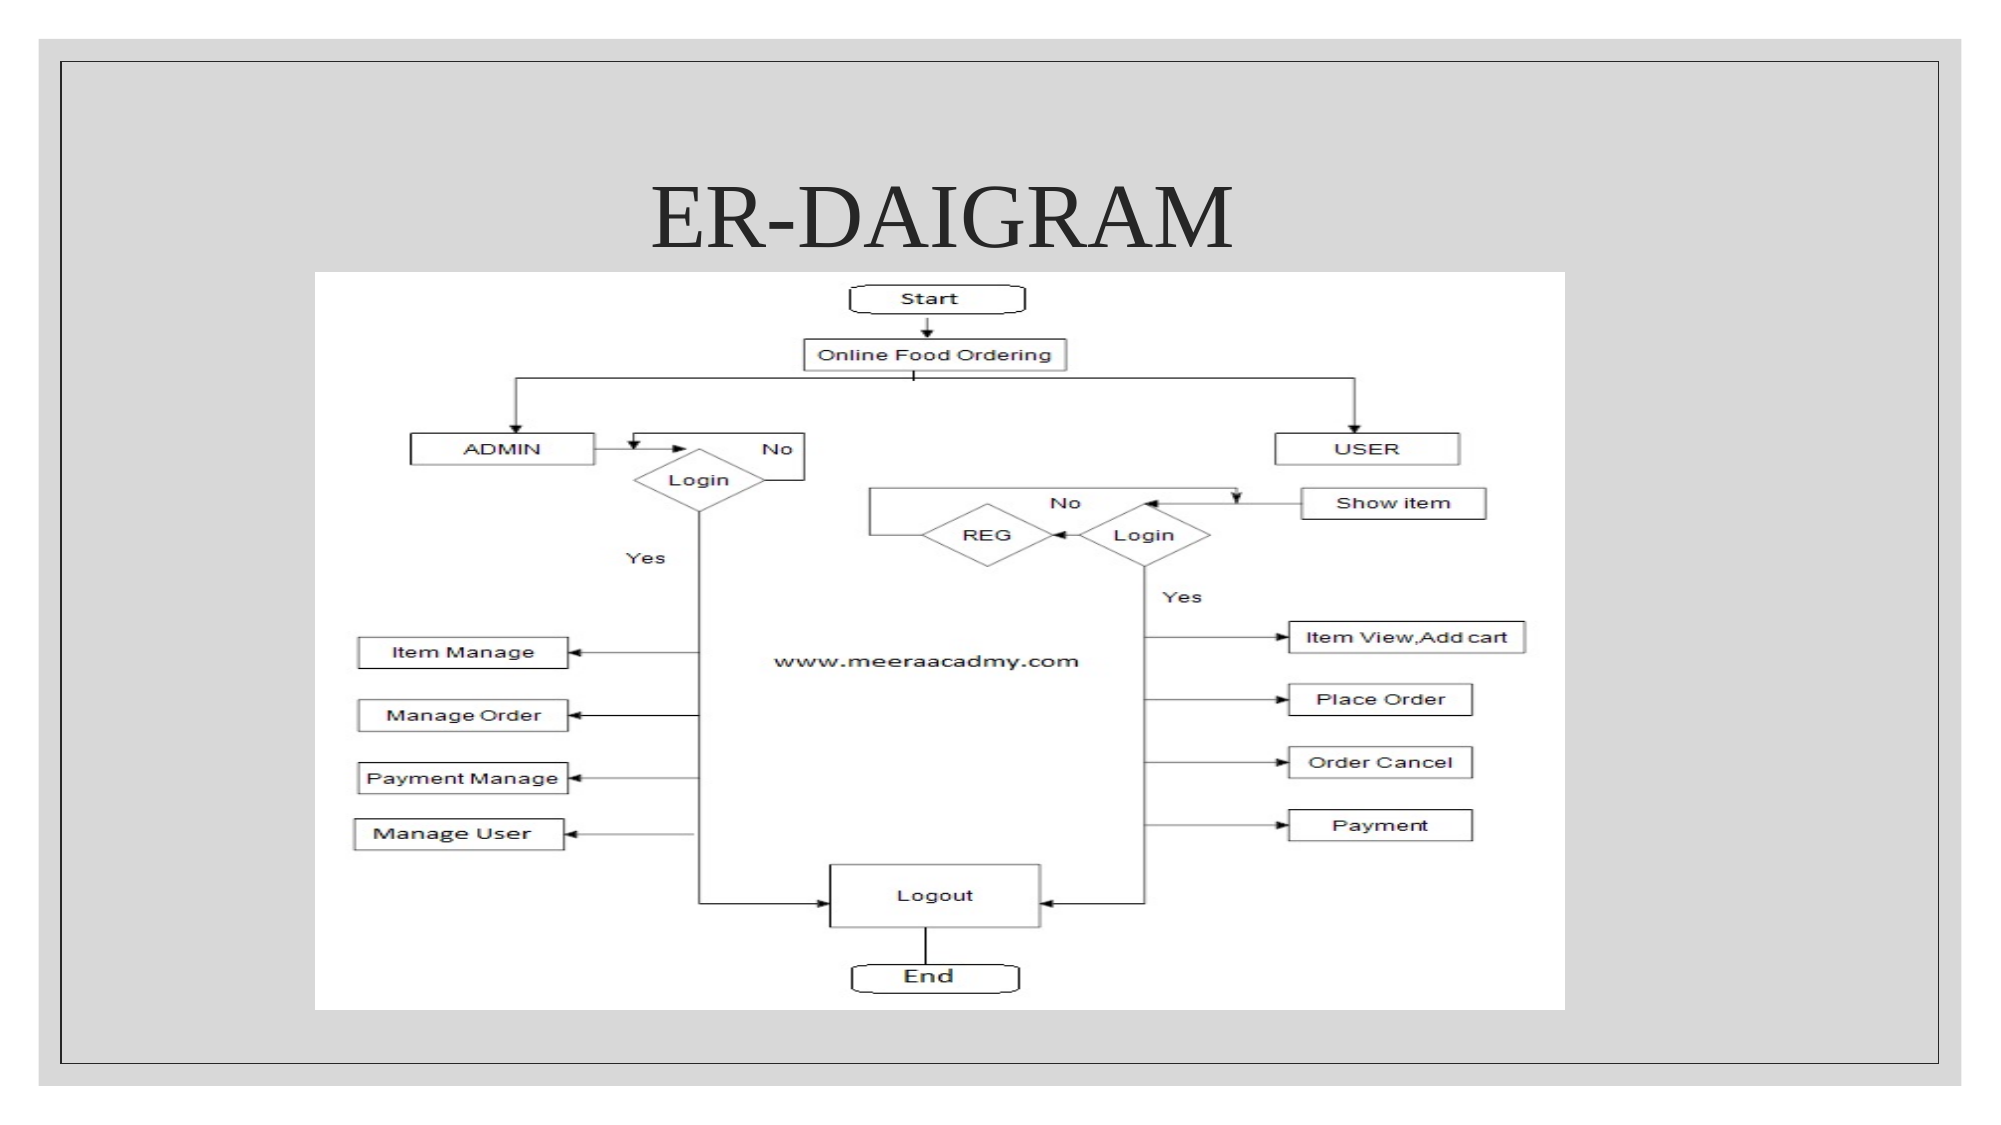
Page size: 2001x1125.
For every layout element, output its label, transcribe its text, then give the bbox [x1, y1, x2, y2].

title ER-DAIGRAM [174, 105, 1825, 331]
picture [315, 272, 1565, 1010]
